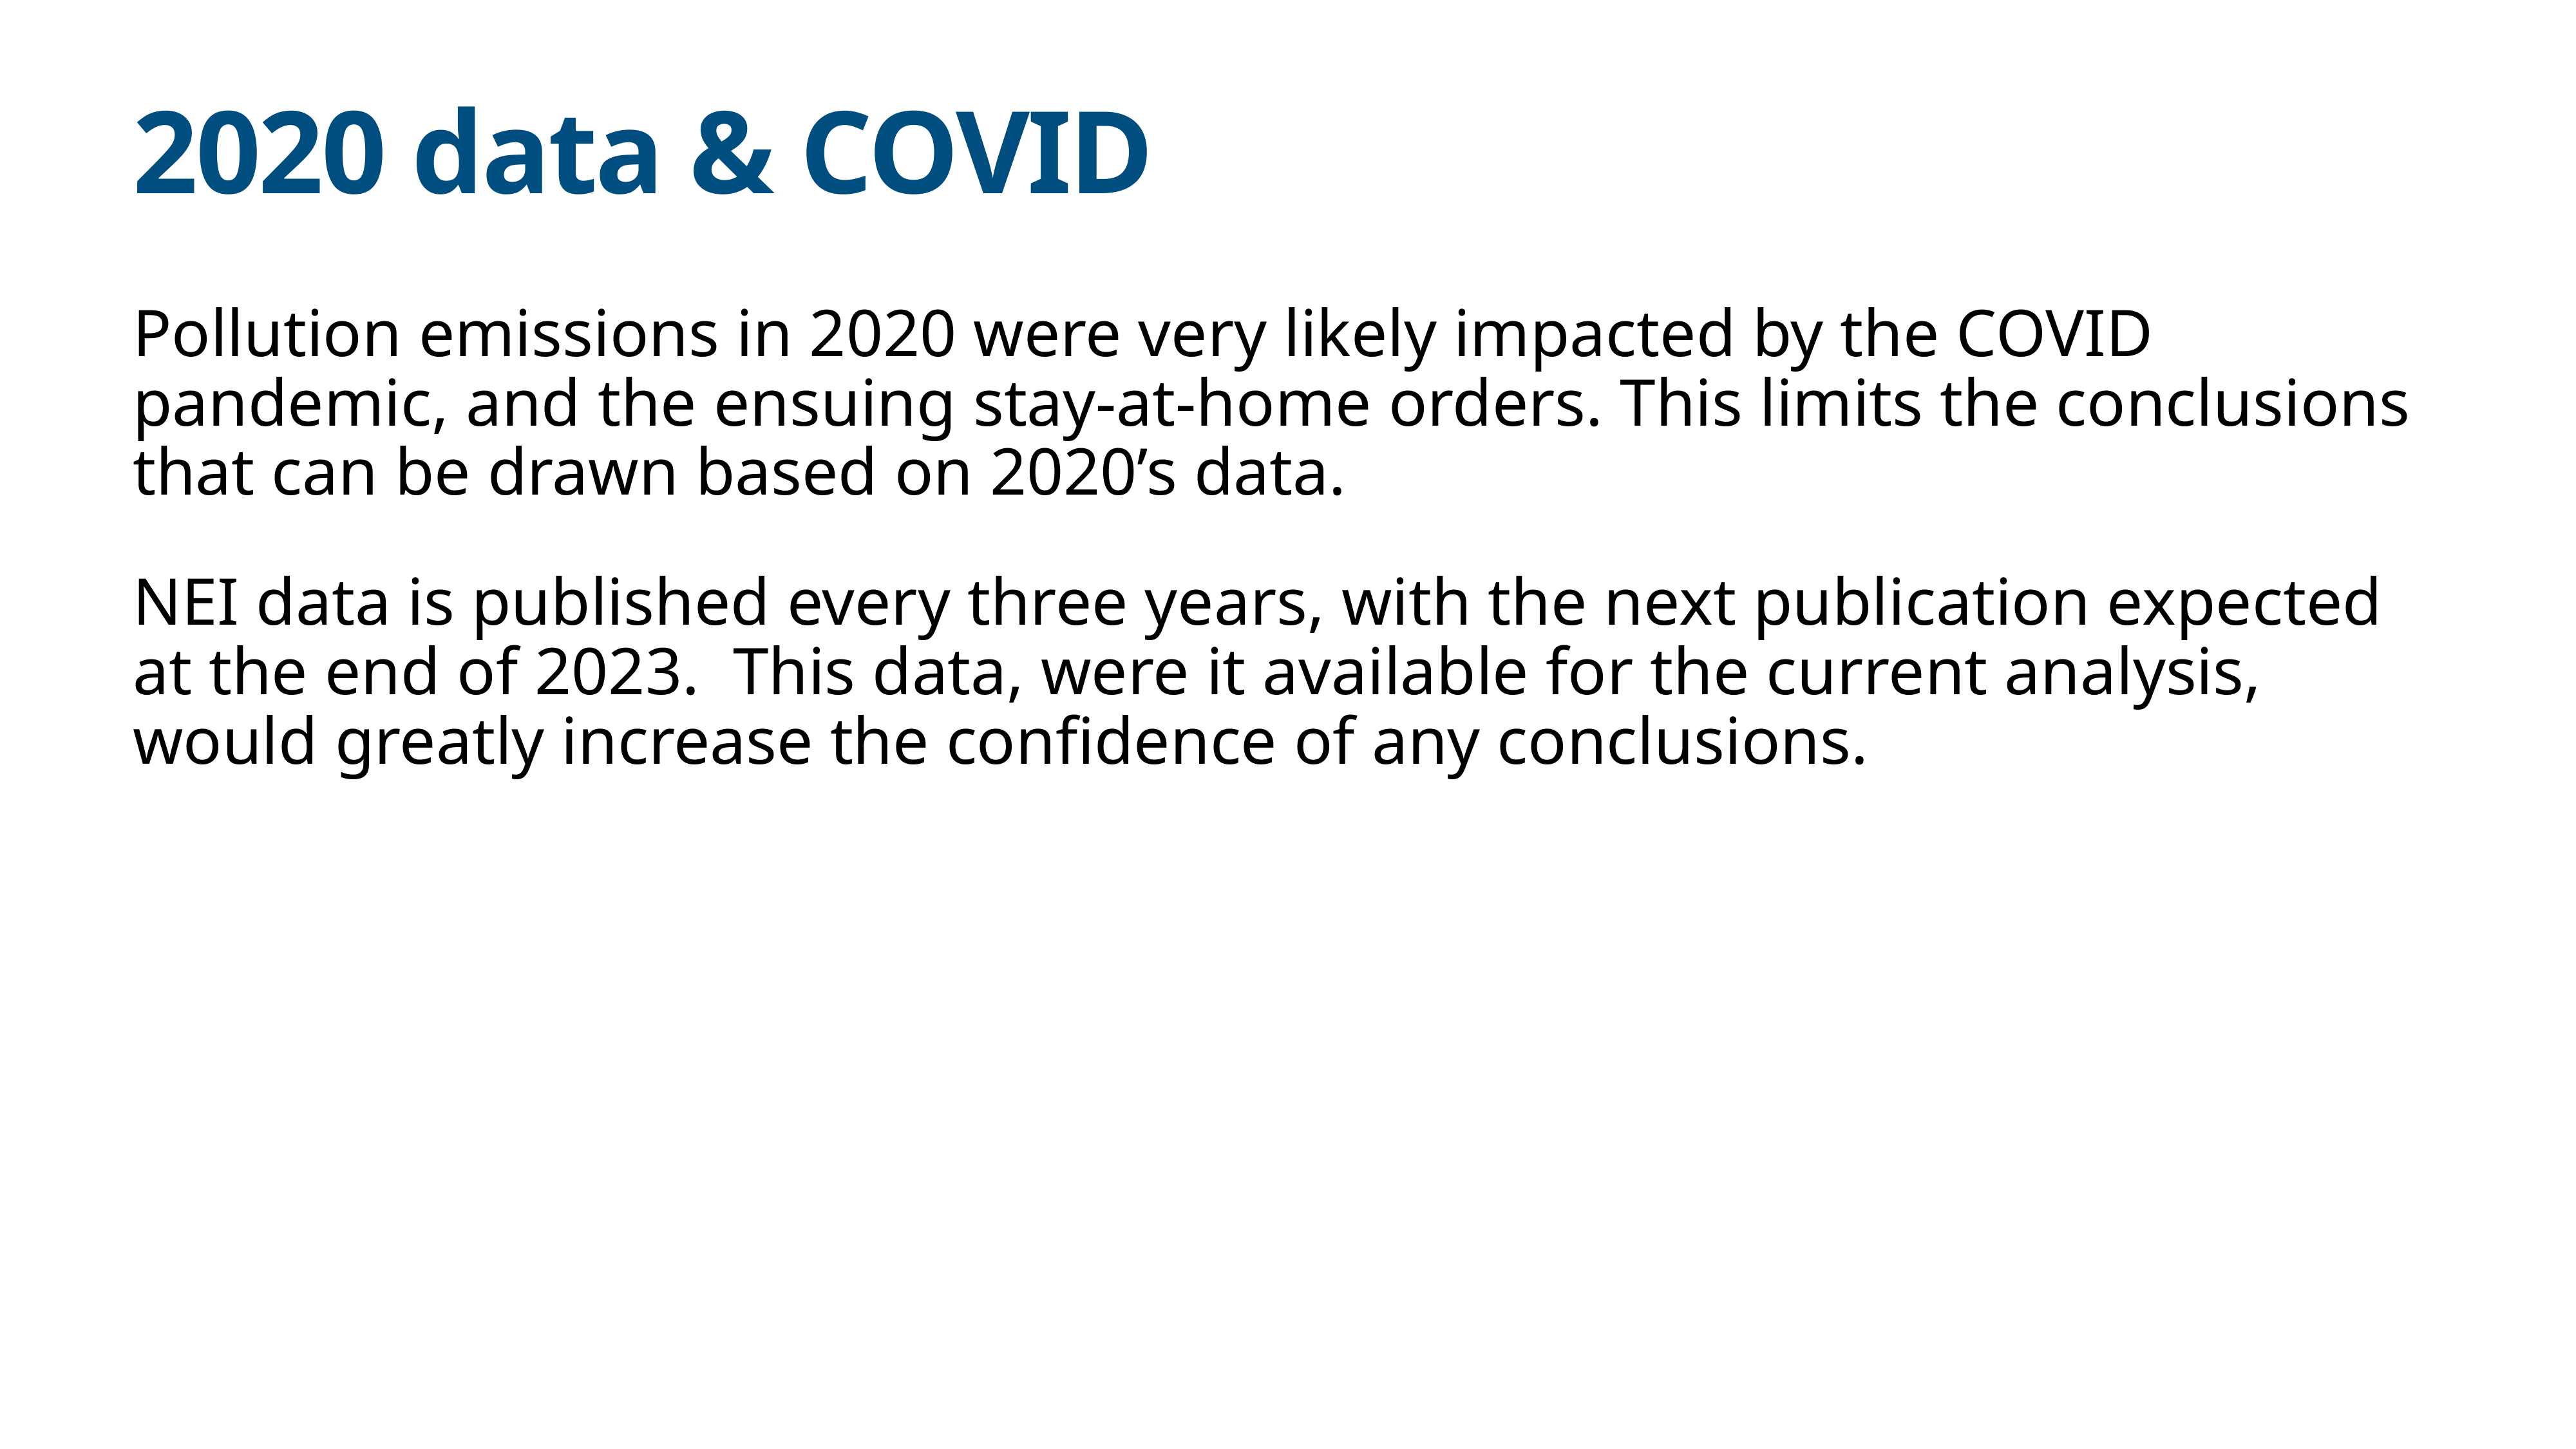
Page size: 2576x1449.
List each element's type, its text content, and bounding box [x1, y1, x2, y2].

title 2020 data & COVID [127, 100, 2449, 252]
list Pollution emissions in 2020 were very likely impacted by the COVID pandemic, and the ensuing stay-at-home orders. This limits the conclusions that can be drawn based on 2020’s data. NEI data is published every three years, with the next publication expected at the end of 2023. This data, were it available for the current analysis, would greatly increase the confidence of any conclusions. [127, 294, 2449, 1321]
